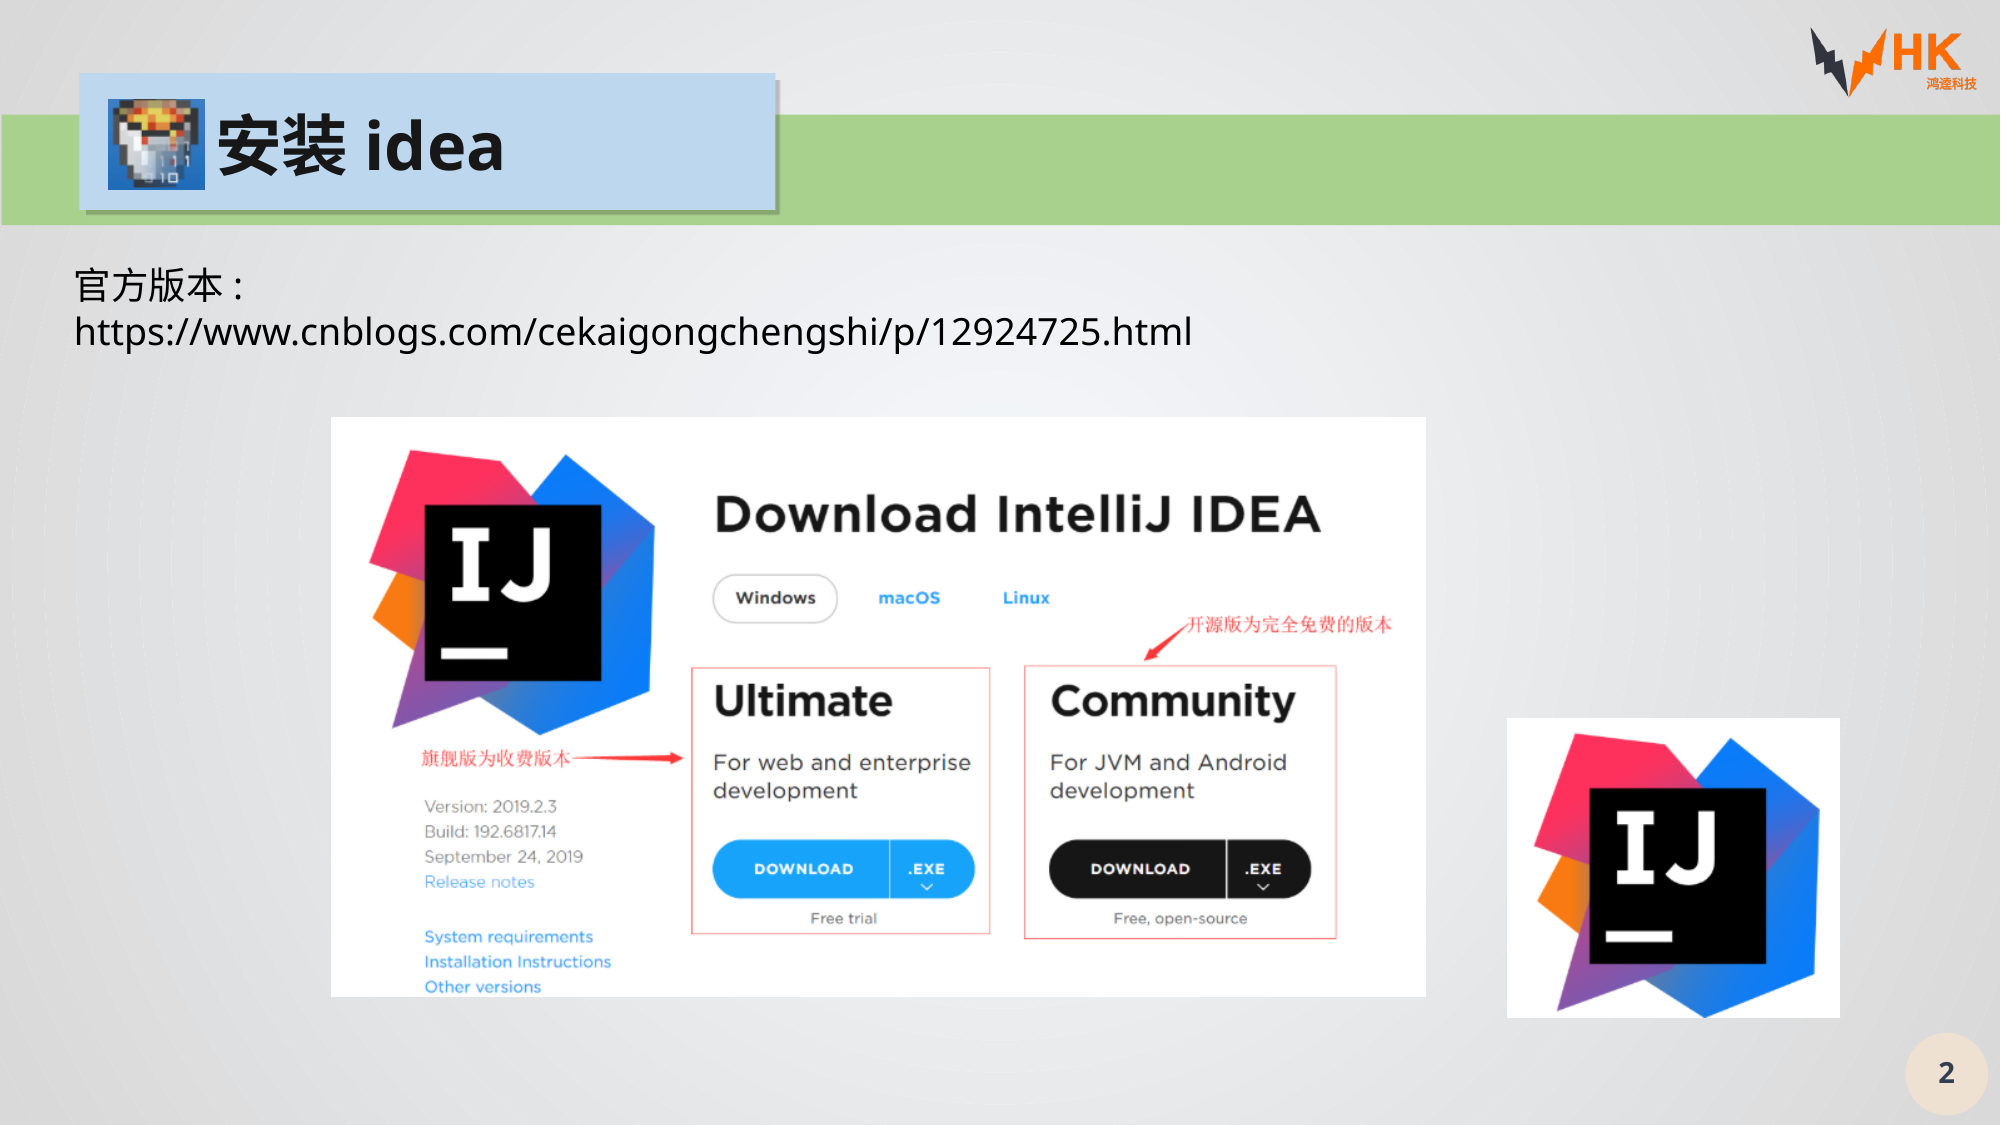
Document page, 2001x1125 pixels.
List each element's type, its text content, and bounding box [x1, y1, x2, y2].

text_box 官方版本: https://www.cnblogs.com/cekaigongchengshi/p/12924725.html [59, 255, 1209, 360]
picture [108, 99, 205, 190]
picture [1795, 17, 1984, 73]
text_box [1, 73, 2000, 226]
picture [331, 417, 1426, 997]
picture [1507, 718, 1840, 1019]
